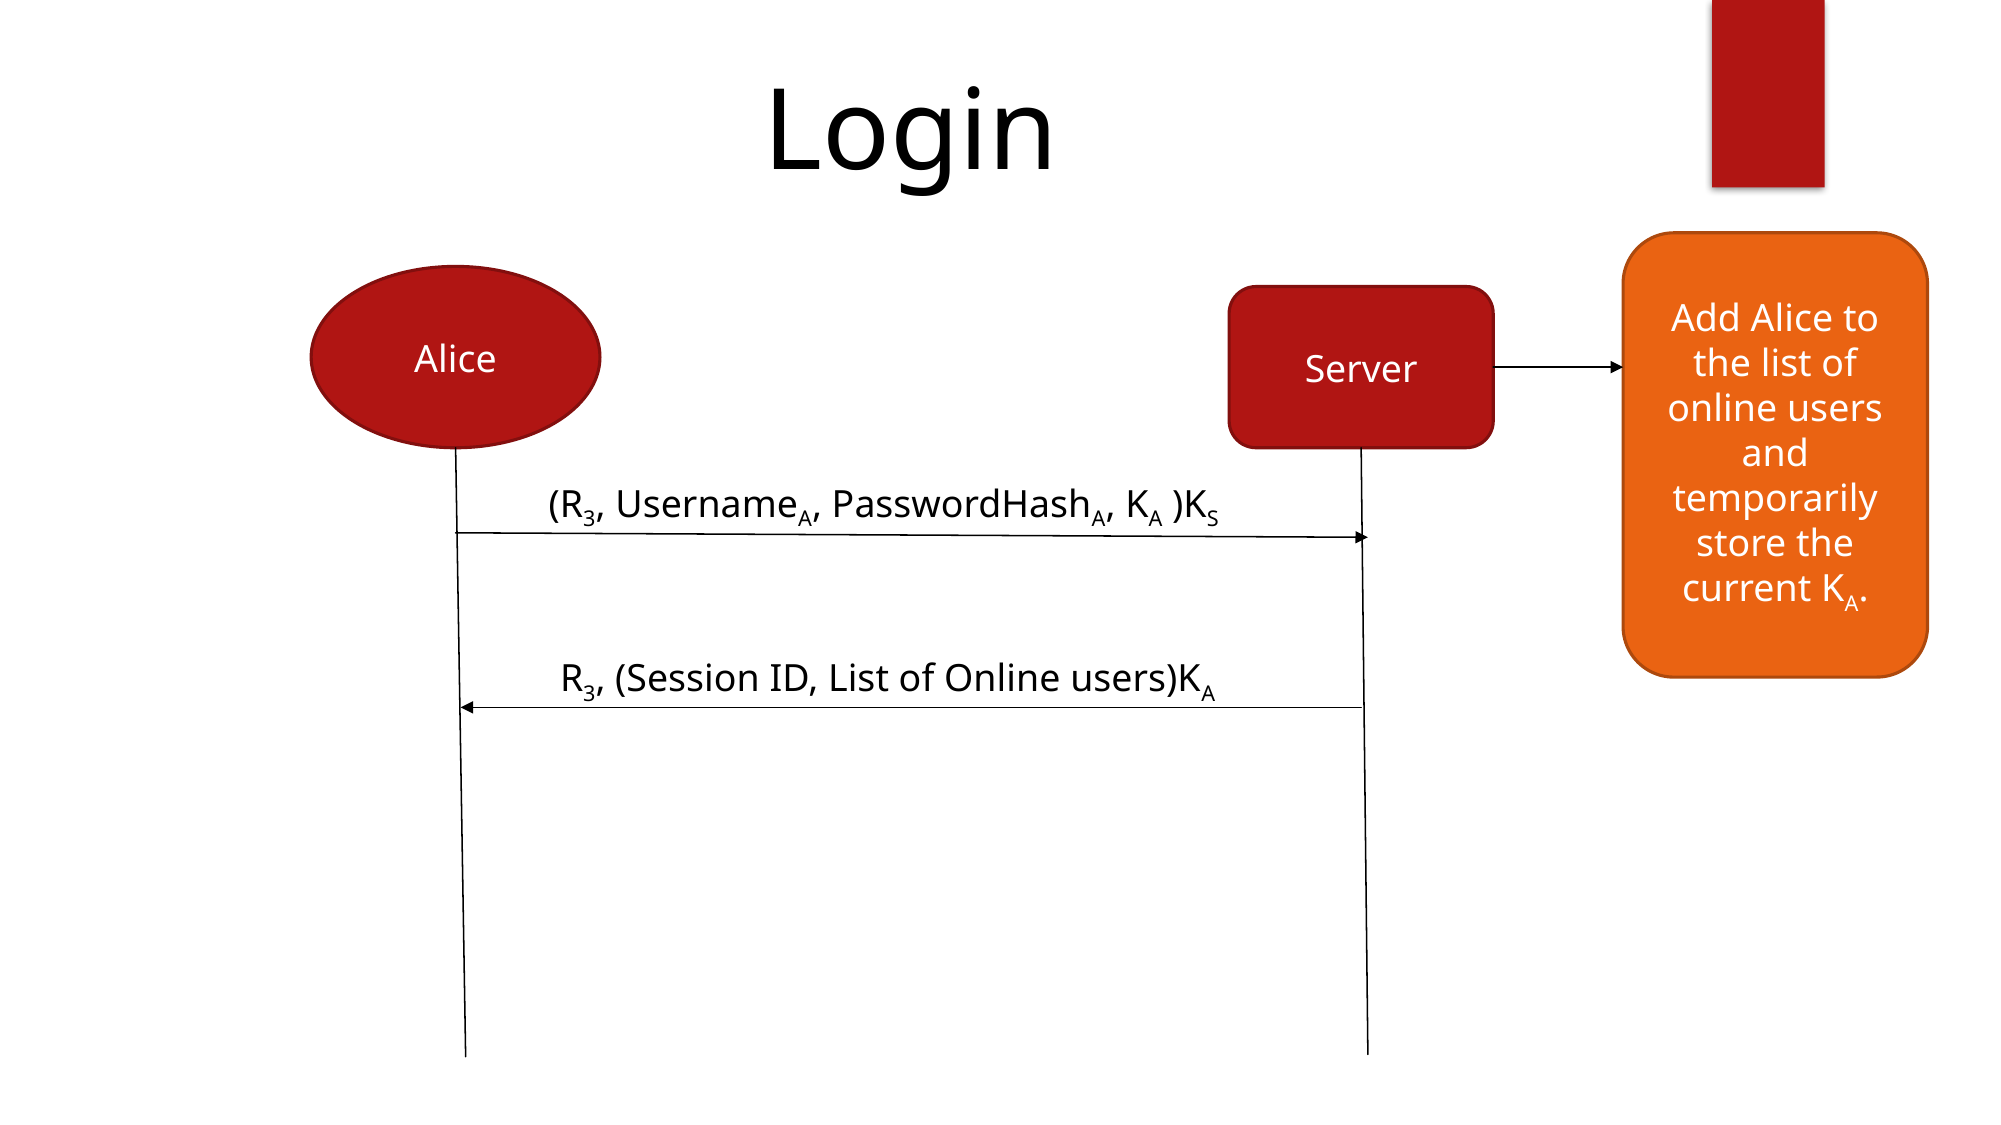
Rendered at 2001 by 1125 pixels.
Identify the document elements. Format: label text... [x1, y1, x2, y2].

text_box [1360, 545, 1369, 1055]
text_box R3, (Session ID, List of Online users)KA [545, 646, 1231, 706]
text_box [1360, 447, 1369, 532]
text_box Server [1227, 284, 1495, 450]
text_box Login [748, 49, 1074, 200]
text_box (R3, UsernameA, PasswordHashA, KA )KS [533, 472, 1234, 530]
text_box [455, 532, 1369, 538]
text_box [455, 546, 466, 1057]
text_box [455, 447, 466, 531]
text_box Alice [309, 264, 602, 450]
text_box Add Alice to the list of online users and temporarily store the current KA. [1621, 231, 1930, 679]
